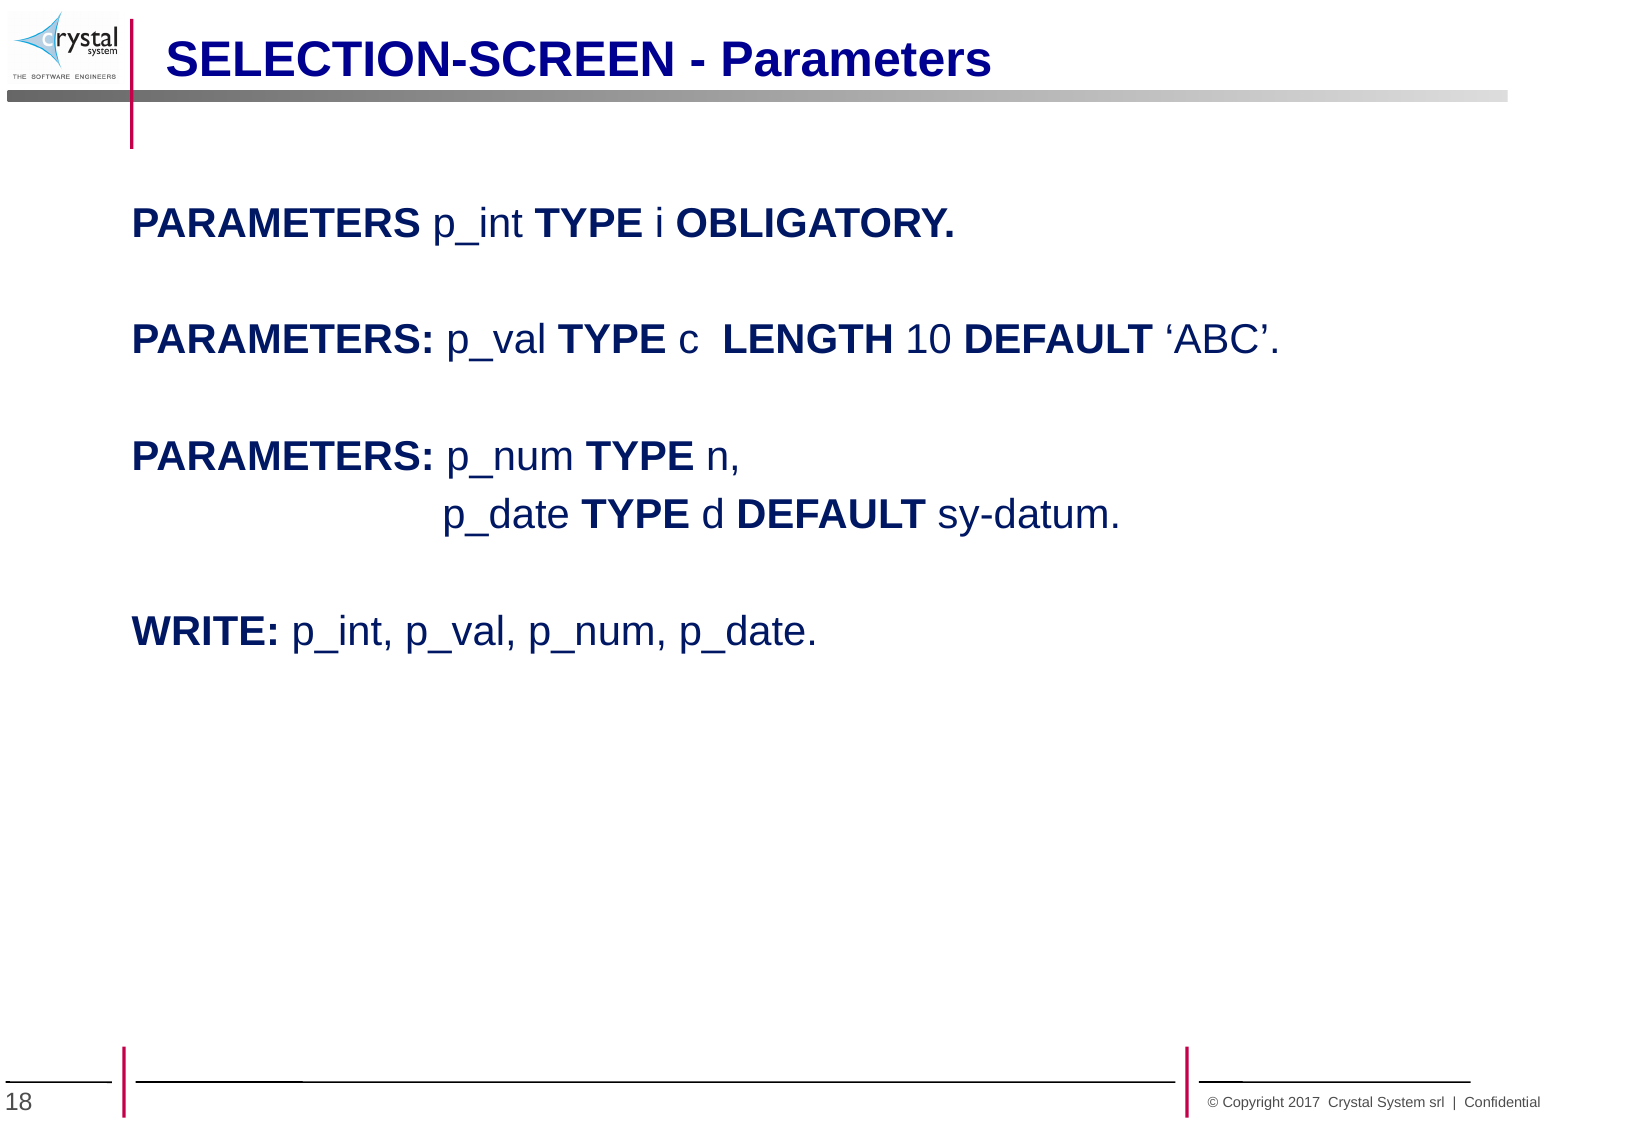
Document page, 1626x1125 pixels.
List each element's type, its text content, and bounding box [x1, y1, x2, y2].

picture [7, 11, 125, 84]
list PARAMETERS p_int TYPE i OBLIGATORY. PARAMETERS: p_val TYPE c LENGTH 10 DEFAULT ‘ABC’. PARAMETERS: p_num TYPE n, p_date TYPE d DEFAULT sy-datum. WRITE: p_int, p_val, p_num, p_date. [116, 187, 1553, 800]
title SELECTION-SCREEN - Parameters [150, 18, 1625, 102]
